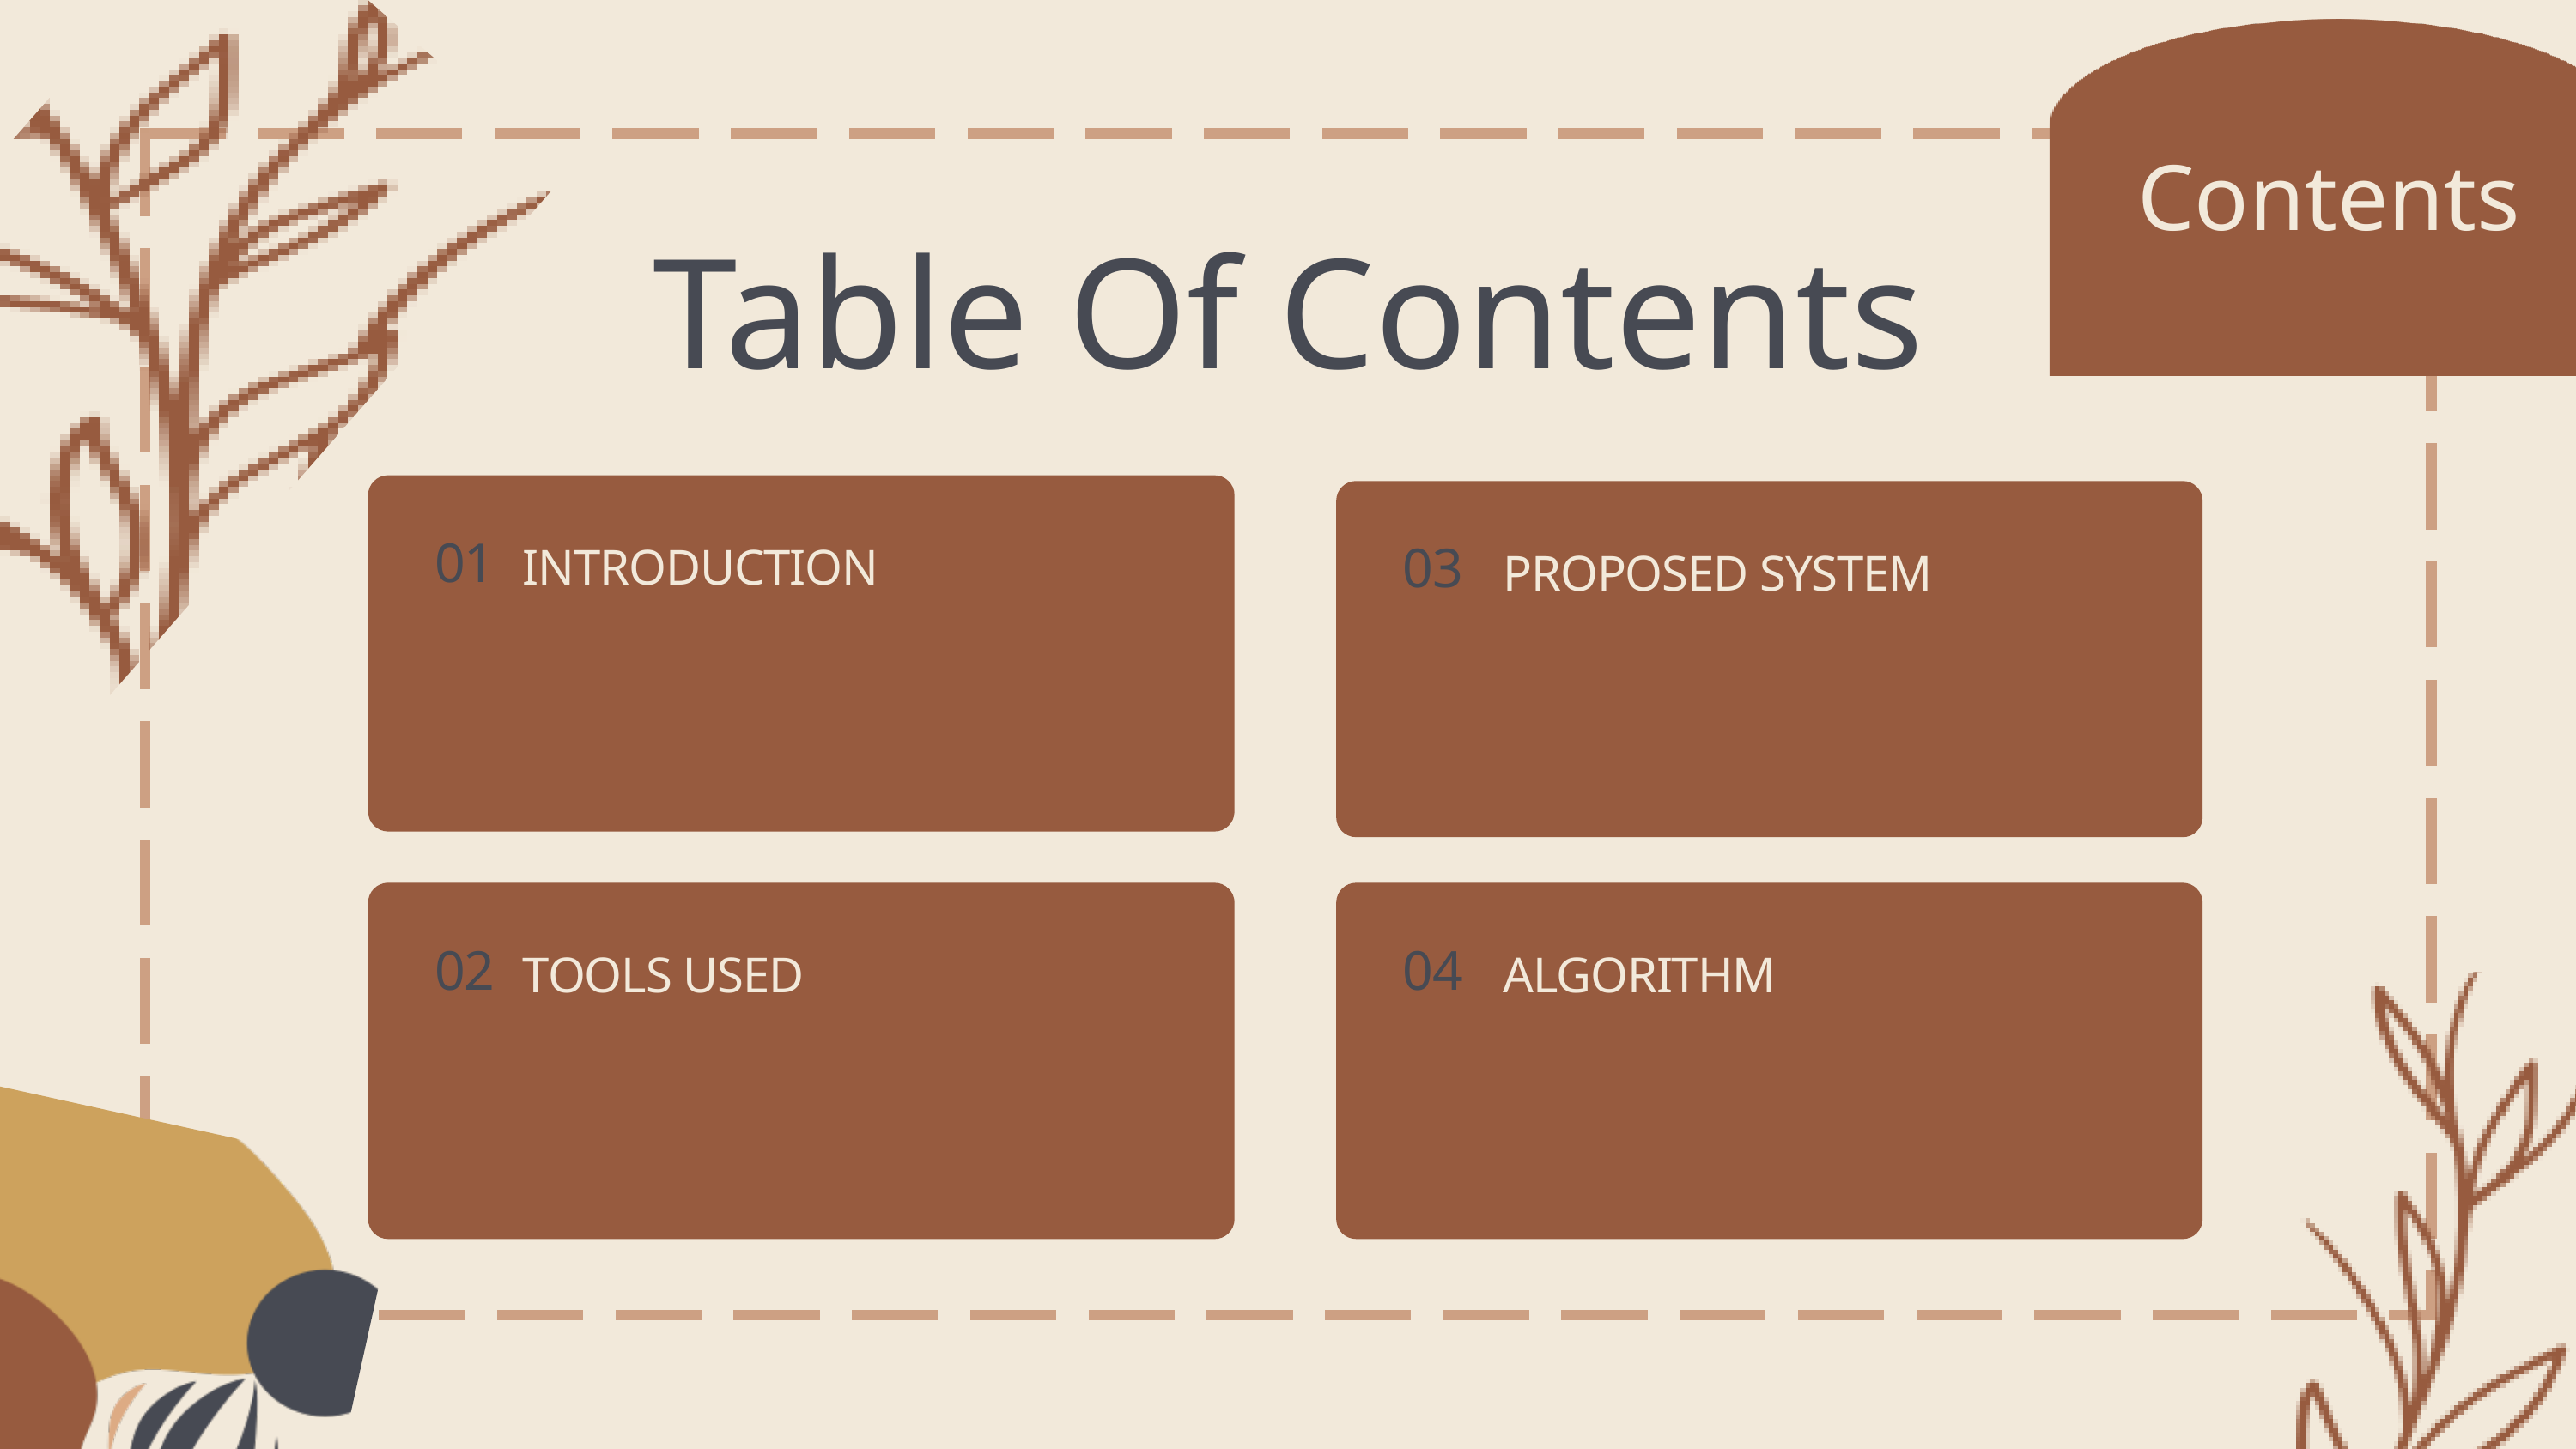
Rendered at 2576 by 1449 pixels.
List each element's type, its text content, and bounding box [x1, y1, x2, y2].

text_box [2049, 19, 2576, 376]
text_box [1335, 882, 2203, 1240]
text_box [368, 882, 1235, 1240]
text_box [0, 1086, 371, 1449]
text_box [368, 475, 1235, 832]
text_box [1335, 480, 2203, 838]
text_box Contents [2434, 147, 2568, 249]
text_box [2276, 969, 2576, 1449]
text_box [144, 133, 2432, 1316]
text_box [0, 0, 518, 760]
